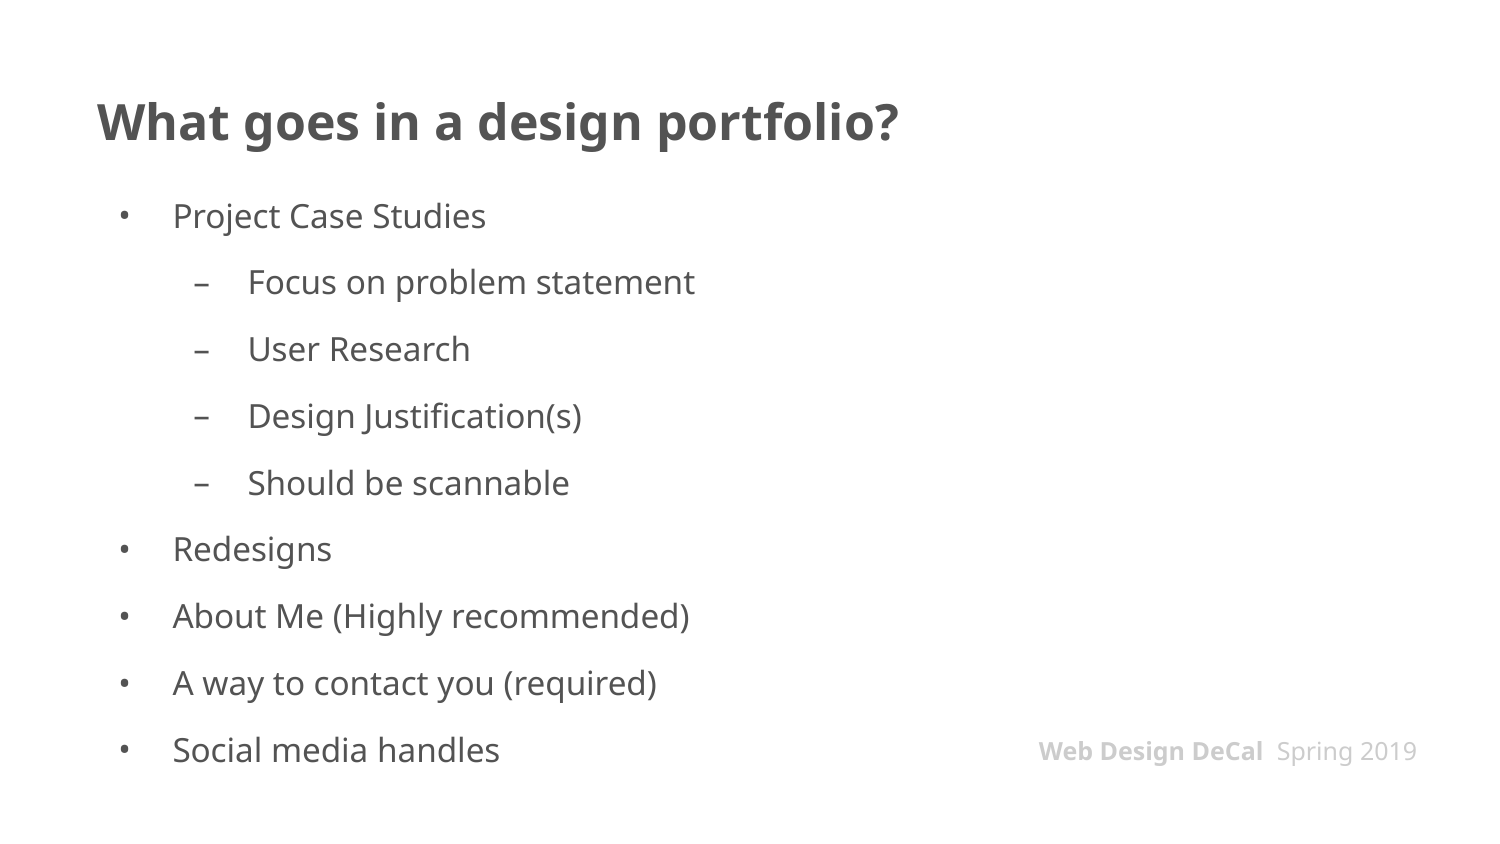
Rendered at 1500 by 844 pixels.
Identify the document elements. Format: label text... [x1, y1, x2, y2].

title What goes in a design portfolio? [82, 75, 1418, 150]
list Project Case Studies Focus on problem statement User Research Design Justification(s) Should be scannable Redesigns About Me (Highly recommended) A way to contact you (required) Social media handles [82, 168, 1418, 789]
